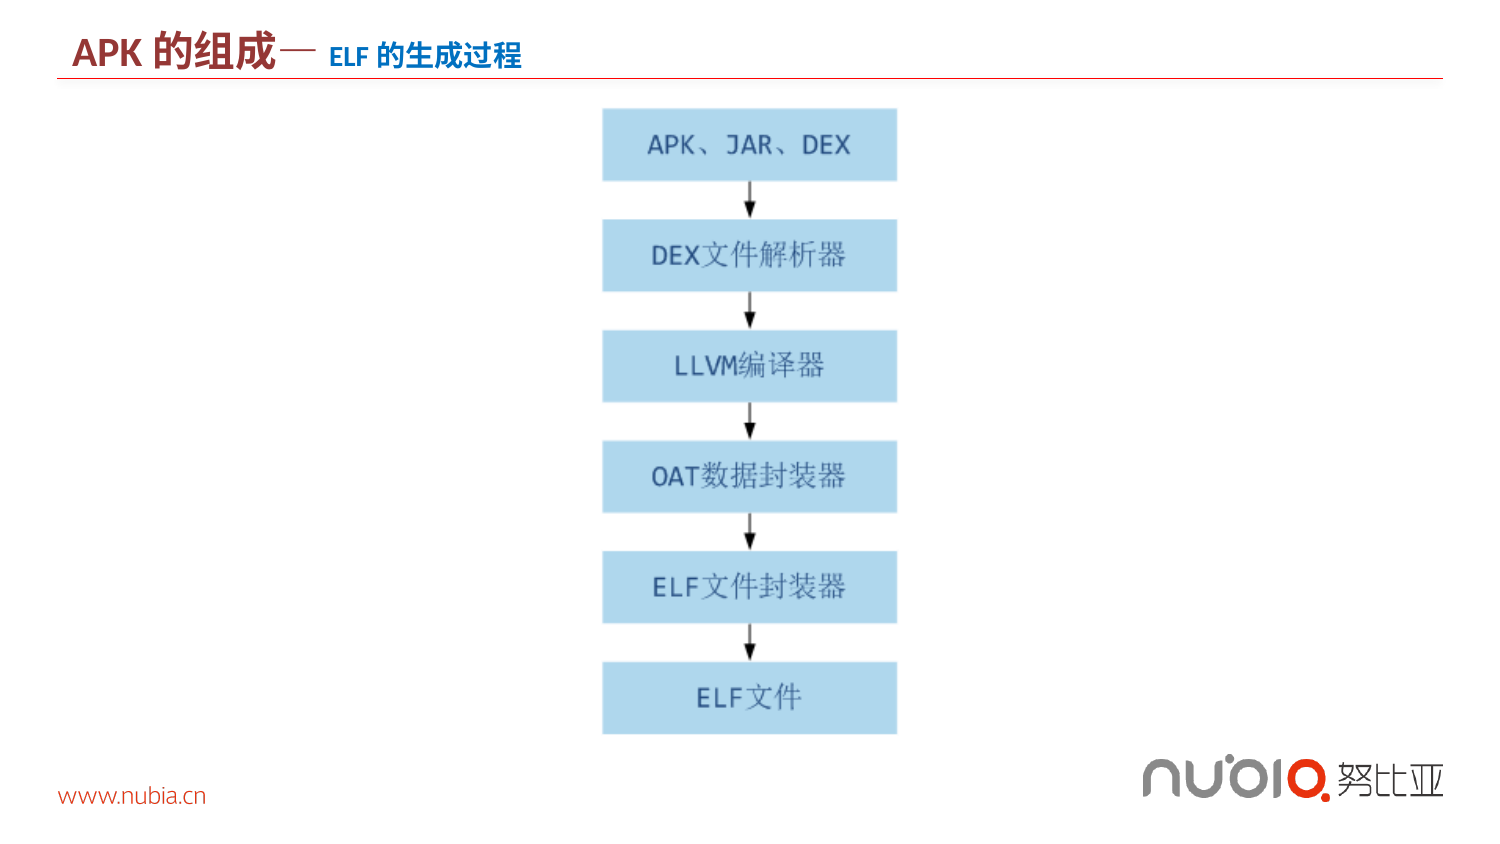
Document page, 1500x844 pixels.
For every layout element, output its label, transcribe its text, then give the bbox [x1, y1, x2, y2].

text_box APK的组成—ELF的生成过程 [57, 17, 860, 77]
picture [601, 107, 899, 737]
picture [56, 783, 206, 809]
picture [1142, 754, 1444, 802]
